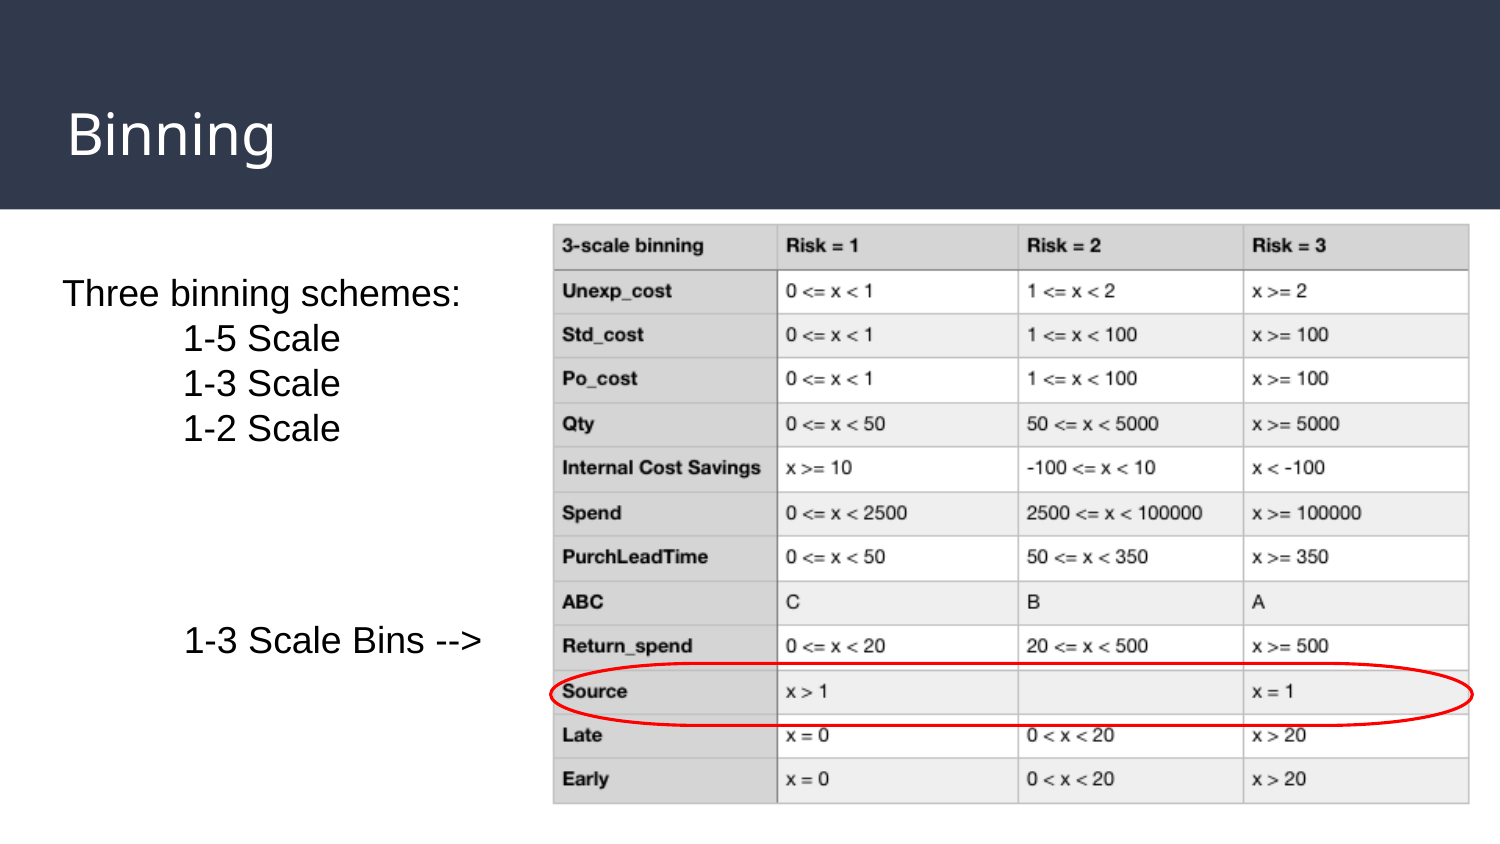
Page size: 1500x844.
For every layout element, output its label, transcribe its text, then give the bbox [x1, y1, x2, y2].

title Binning [51, 82, 1449, 185]
text_box Three binning schemes: 1-5 Scale 1-3 Scale 1-2 Scale [0, 253, 524, 458]
picture [550, 220, 1473, 806]
text_box 1-3 Scale Bins --> [168, 601, 513, 664]
